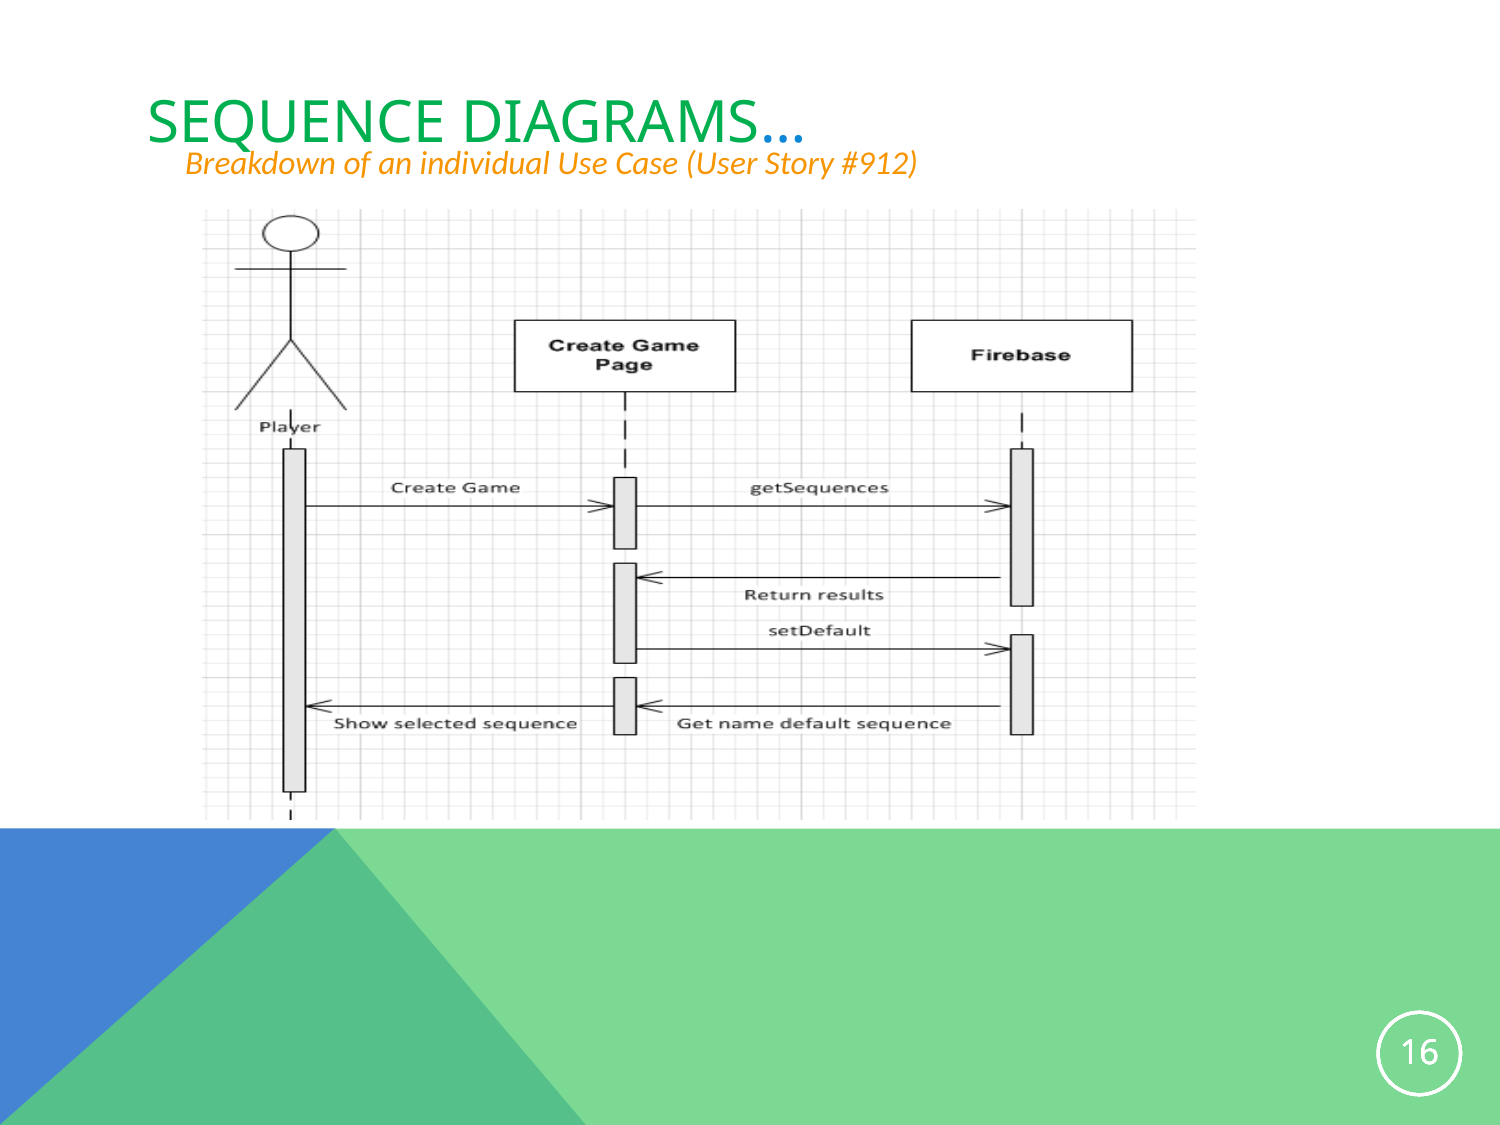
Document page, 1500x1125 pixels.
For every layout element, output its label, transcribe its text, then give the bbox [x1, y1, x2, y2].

text_box Breakdown of an individual Use Case (User Story #912) [132, 133, 1322, 352]
picture [202, 209, 1196, 820]
text_box SEQUENCE DIAGRAMS… [132, 88, 936, 133]
text_box 16 [1378, 1012, 1461, 1095]
